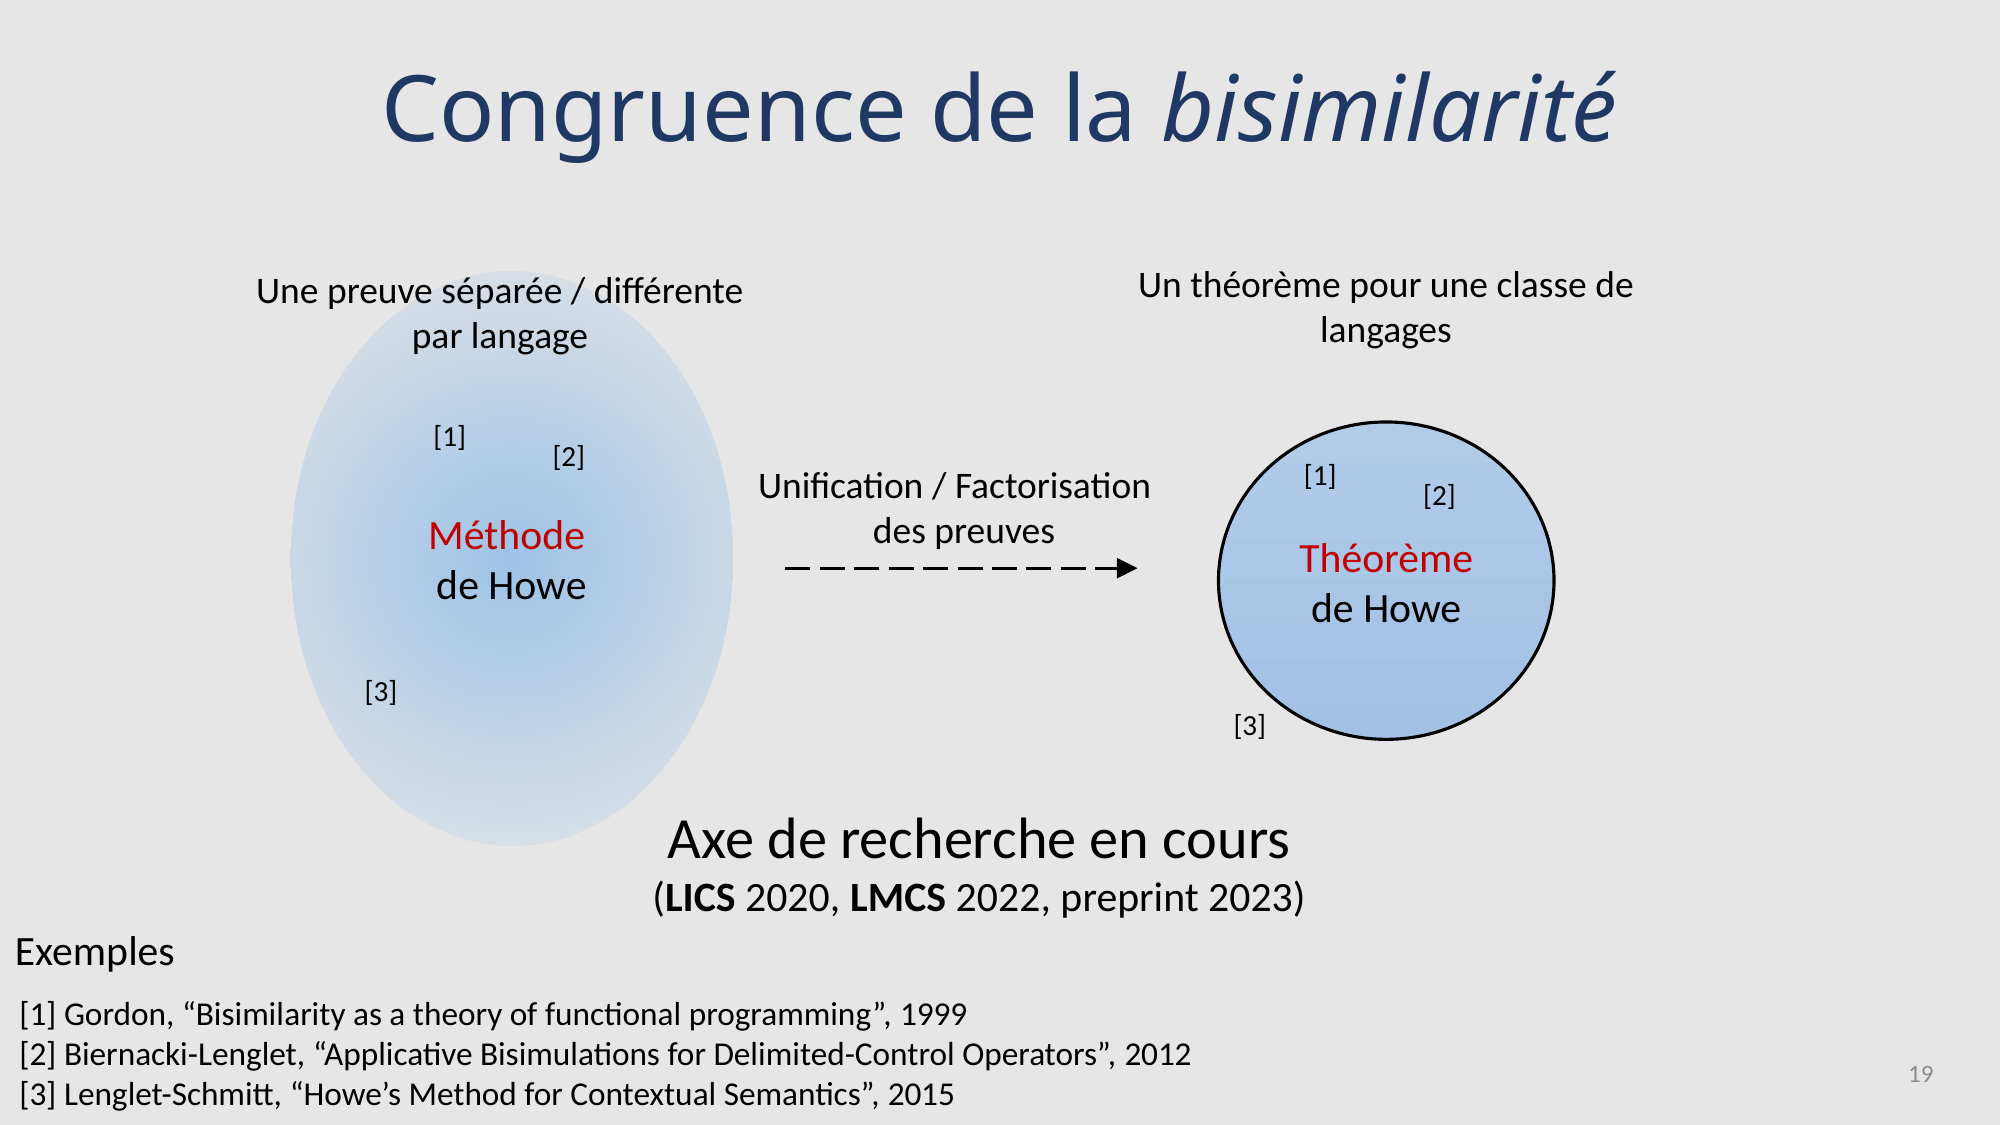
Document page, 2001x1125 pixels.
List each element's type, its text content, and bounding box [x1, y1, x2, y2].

text_box Unification / Factorisation des preuves [743, 453, 1185, 559]
text_box [3] [349, 664, 413, 715]
text_box [1] [1289, 448, 1352, 499]
text_box Exemples [0, 916, 350, 982]
slide_number 19 [1498, 1042, 1949, 1103]
text_box Axe de recherche en cours (LICS 2020, LMCS 2022, preprint 2023) [592, 792, 1367, 928]
text_box Une preuve séparée / différente par langage [229, 259, 771, 364]
text_box [3] [1218, 698, 1282, 749]
text_box [1] Gordon, “Bisimilarity as a theory of functional programming”, 1999 [2] Biernacki-Lenglet, “Applicative Bisimulations for Delimited-Control Operators”, 2012 [3] Lenglet-Schmitt, “Howe’s Method for Contextual Semantics”, 2015 [4, 944, 1207, 1120]
text_box [2] [1408, 469, 1471, 519]
text_box [2] [537, 429, 601, 480]
text_box [1] [418, 409, 482, 460]
text_box Méthode de Howe [290, 364, 733, 846]
text_box Un théorème pour une classe de langages [1116, 252, 1657, 358]
text_box Théorème de Howe [1217, 421, 1555, 740]
title Congruence de la bisimilarité [137, 3, 1863, 221]
